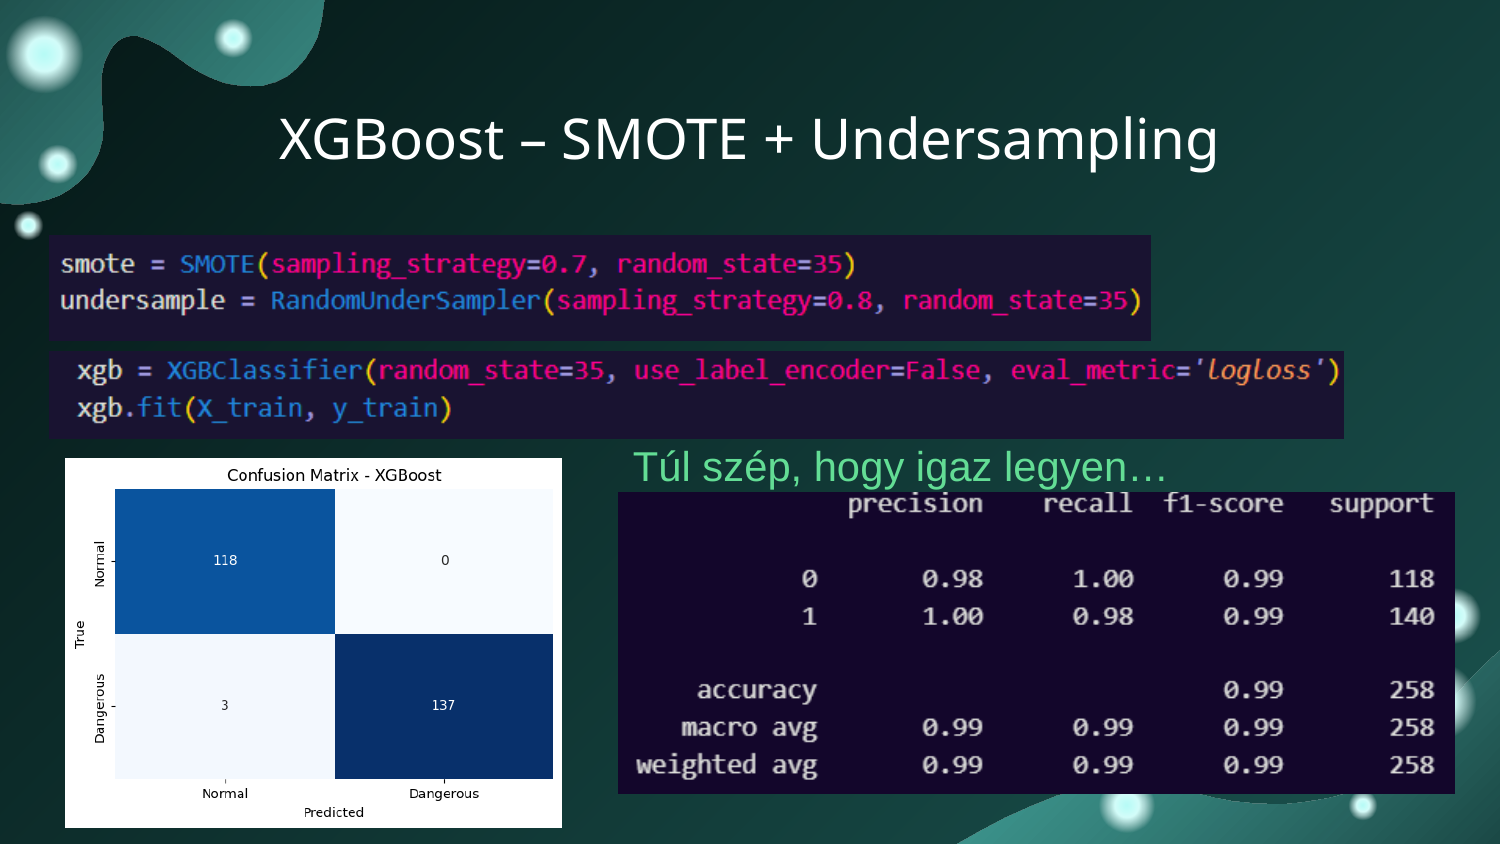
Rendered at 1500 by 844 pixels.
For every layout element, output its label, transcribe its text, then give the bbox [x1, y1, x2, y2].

picture [48, 235, 1152, 341]
picture [48, 351, 1344, 440]
text_box Túl szép, hogy igaz legyen… [618, 432, 1500, 498]
picture [64, 458, 562, 829]
title XGBoost – SMOTE + Undersampling [118, 88, 1382, 183]
picture [617, 492, 1455, 795]
